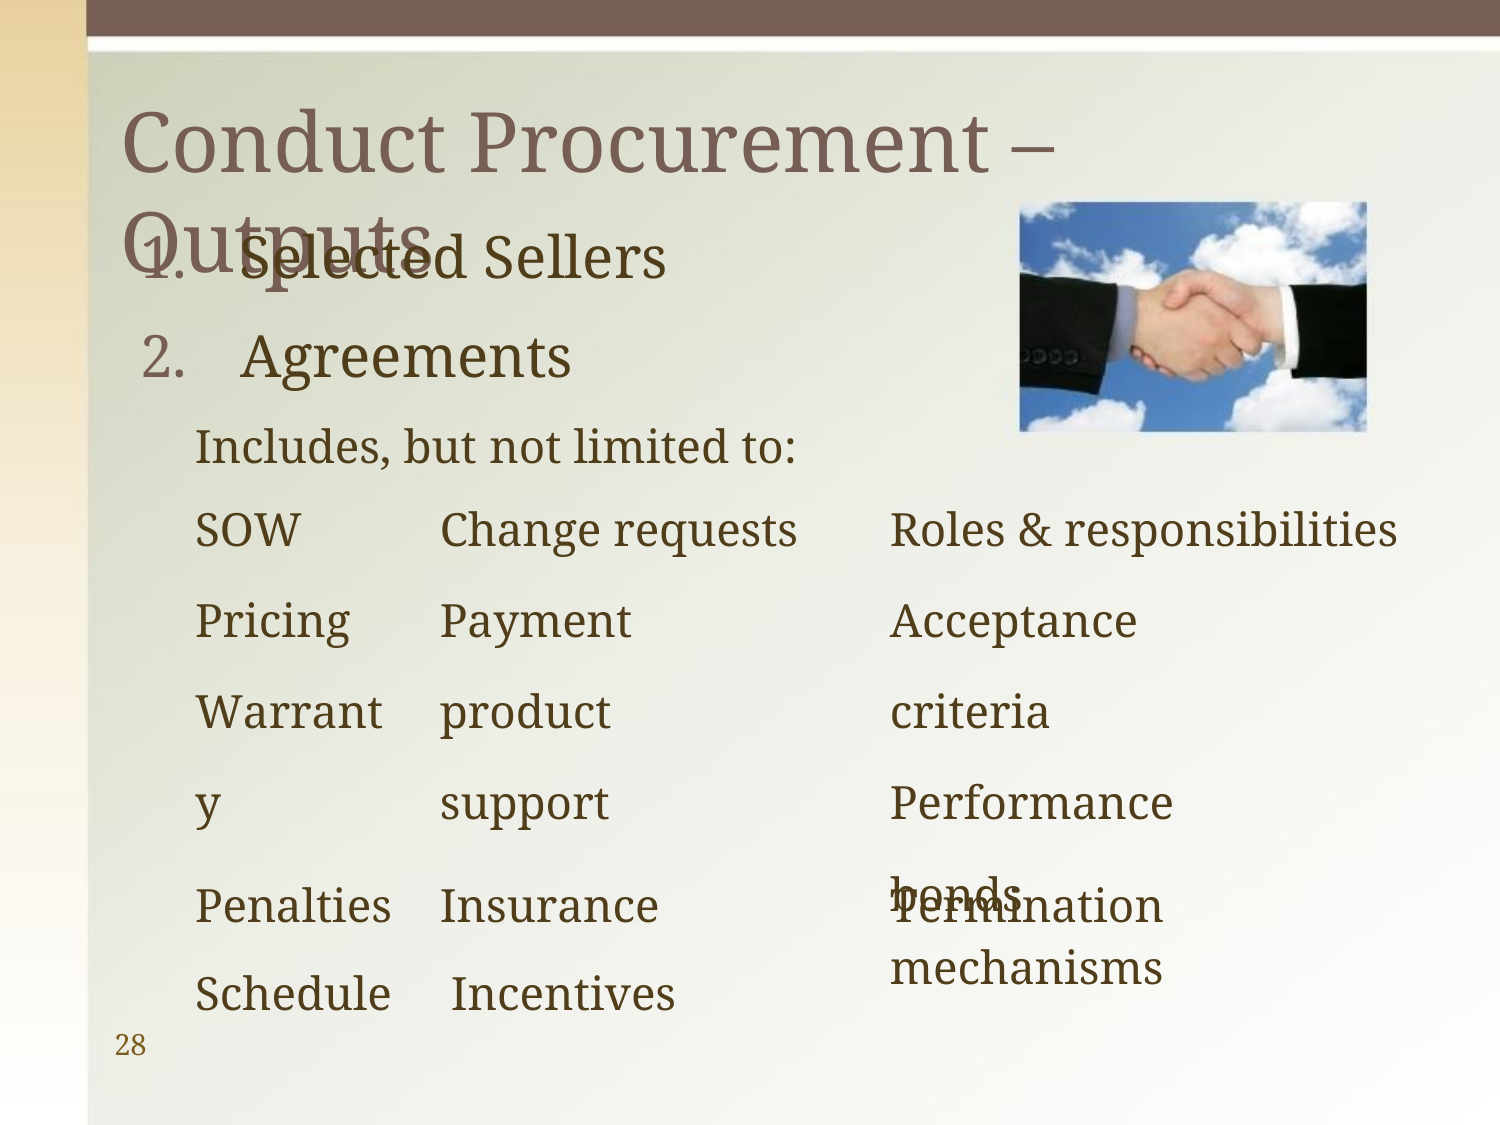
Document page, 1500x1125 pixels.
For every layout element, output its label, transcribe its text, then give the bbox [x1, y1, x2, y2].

title Conduct Procurement – Outputs [118, 88, 1382, 206]
table_cell Insurance Incentives [414, 873, 831, 1027]
table_cell Penalties Schedule [191, 873, 414, 1027]
table_header Change requests Payment product support [414, 497, 831, 873]
text_box [0, 0, 1500, 1125]
table_cell Termination mechanisms [831, 873, 1411, 1027]
table_header SOW Pricing Warranty [191, 497, 414, 873]
table_header Roles & responsibilities Acceptance criteria Performance bonds [831, 497, 1411, 873]
slide_number 28 [79, 1035, 152, 1125]
list Selected Sellers Agreements Includes, but not limited to: [84, 206, 1416, 859]
